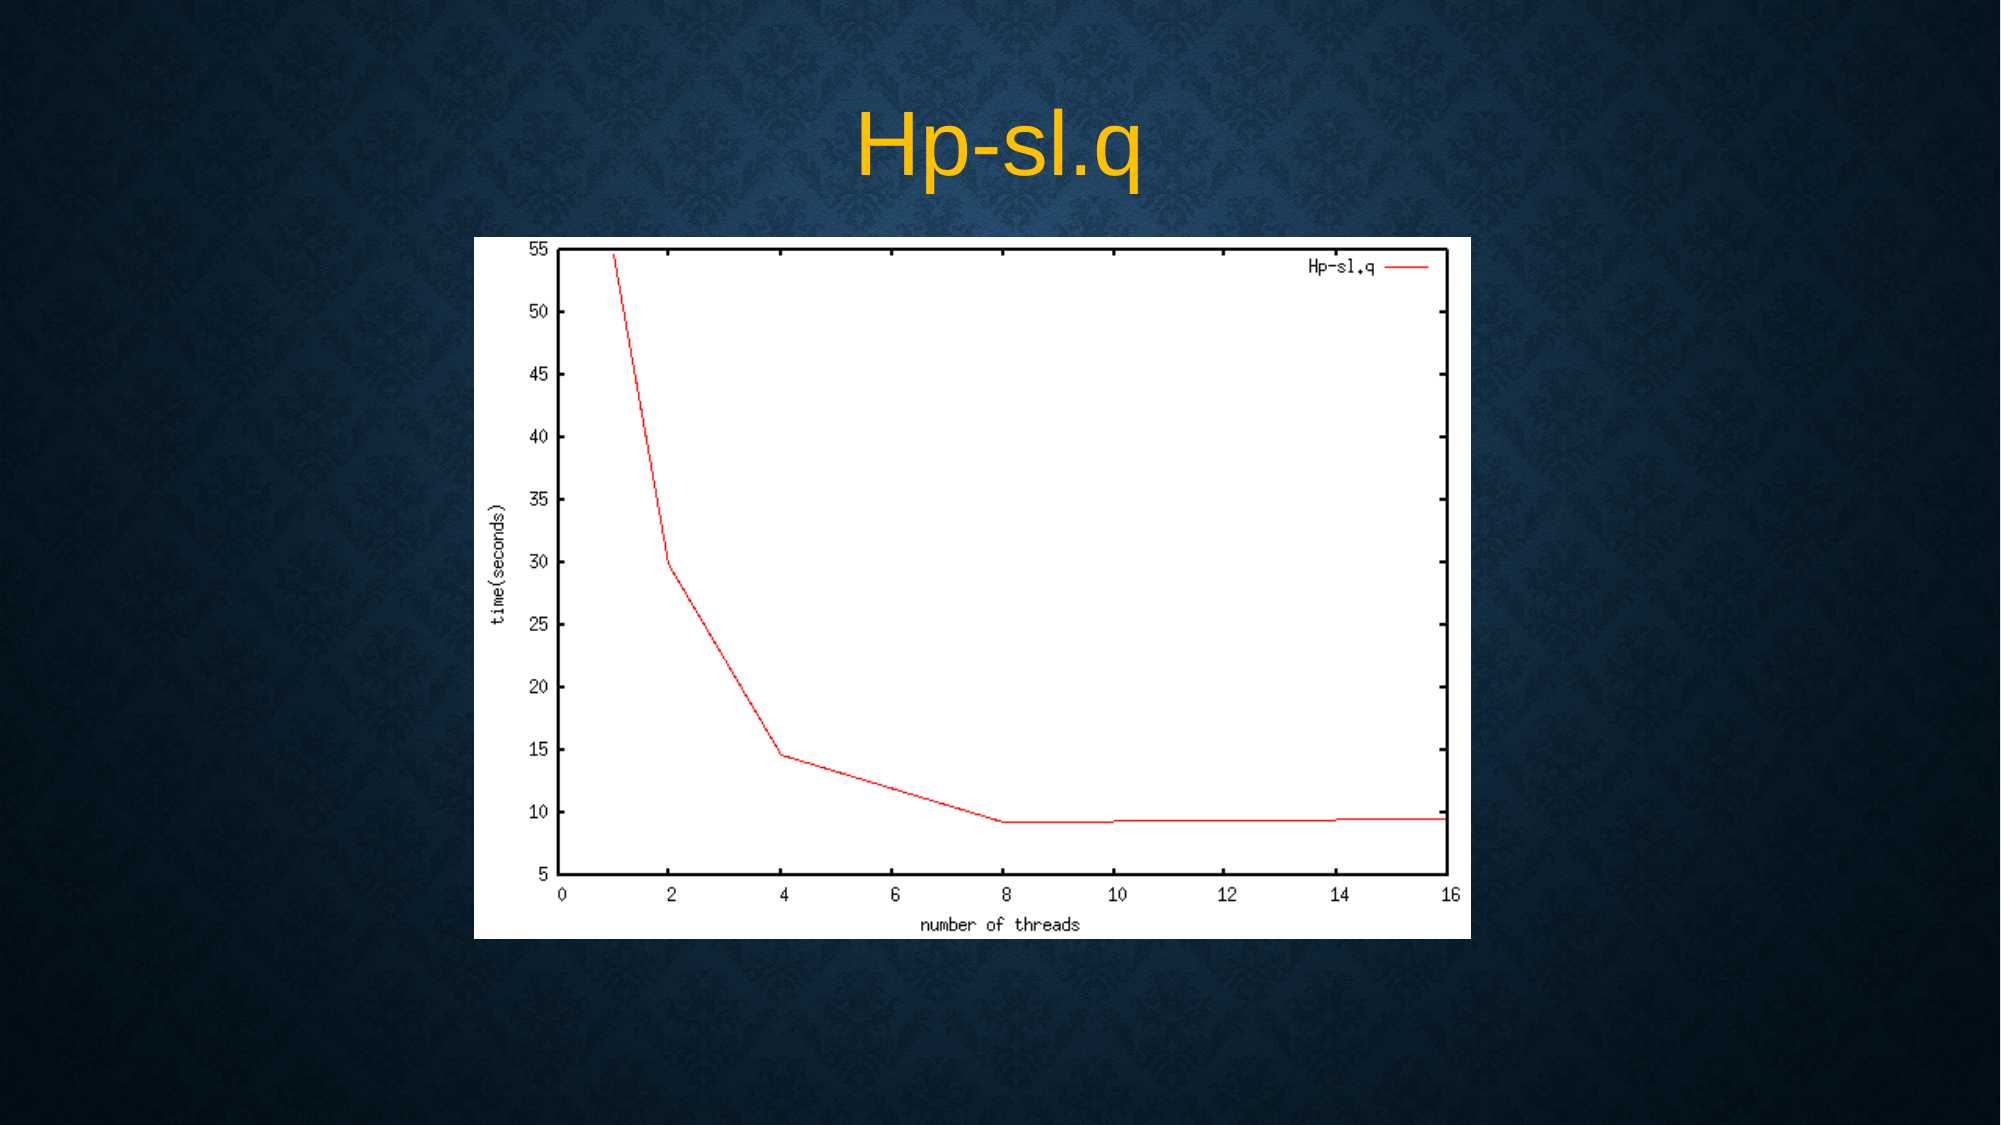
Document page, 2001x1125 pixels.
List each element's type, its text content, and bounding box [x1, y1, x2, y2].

picture [0, 0, 2001, 1125]
title Hp-sl.q [99, 44, 1900, 233]
